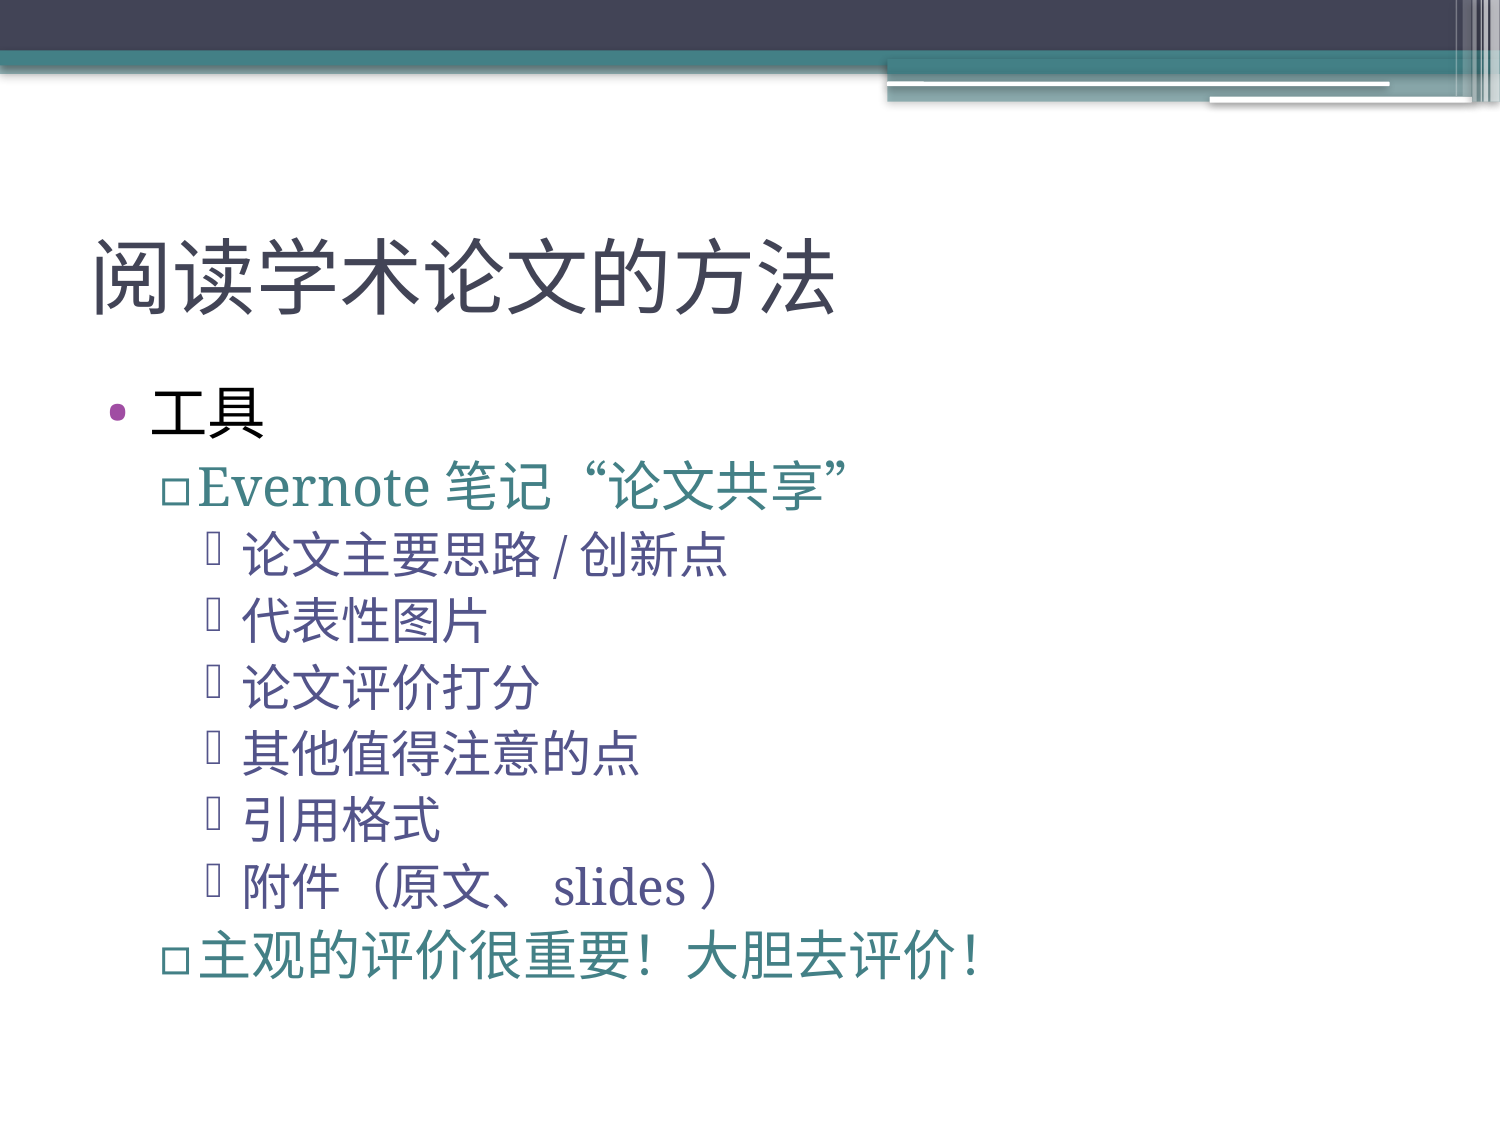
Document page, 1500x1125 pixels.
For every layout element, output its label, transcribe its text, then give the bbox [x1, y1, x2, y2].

list 工具 Evernote笔记“论文共享” 论文主要思路/创新点 代表性图片 论文评价打分 其他值得注意的点 引用格式 附件（原文、slides） 主观的评价很重要！大胆去评价！ [75, 368, 1425, 1079]
title 阅读学术论文的方法 [75, 187, 1425, 363]
